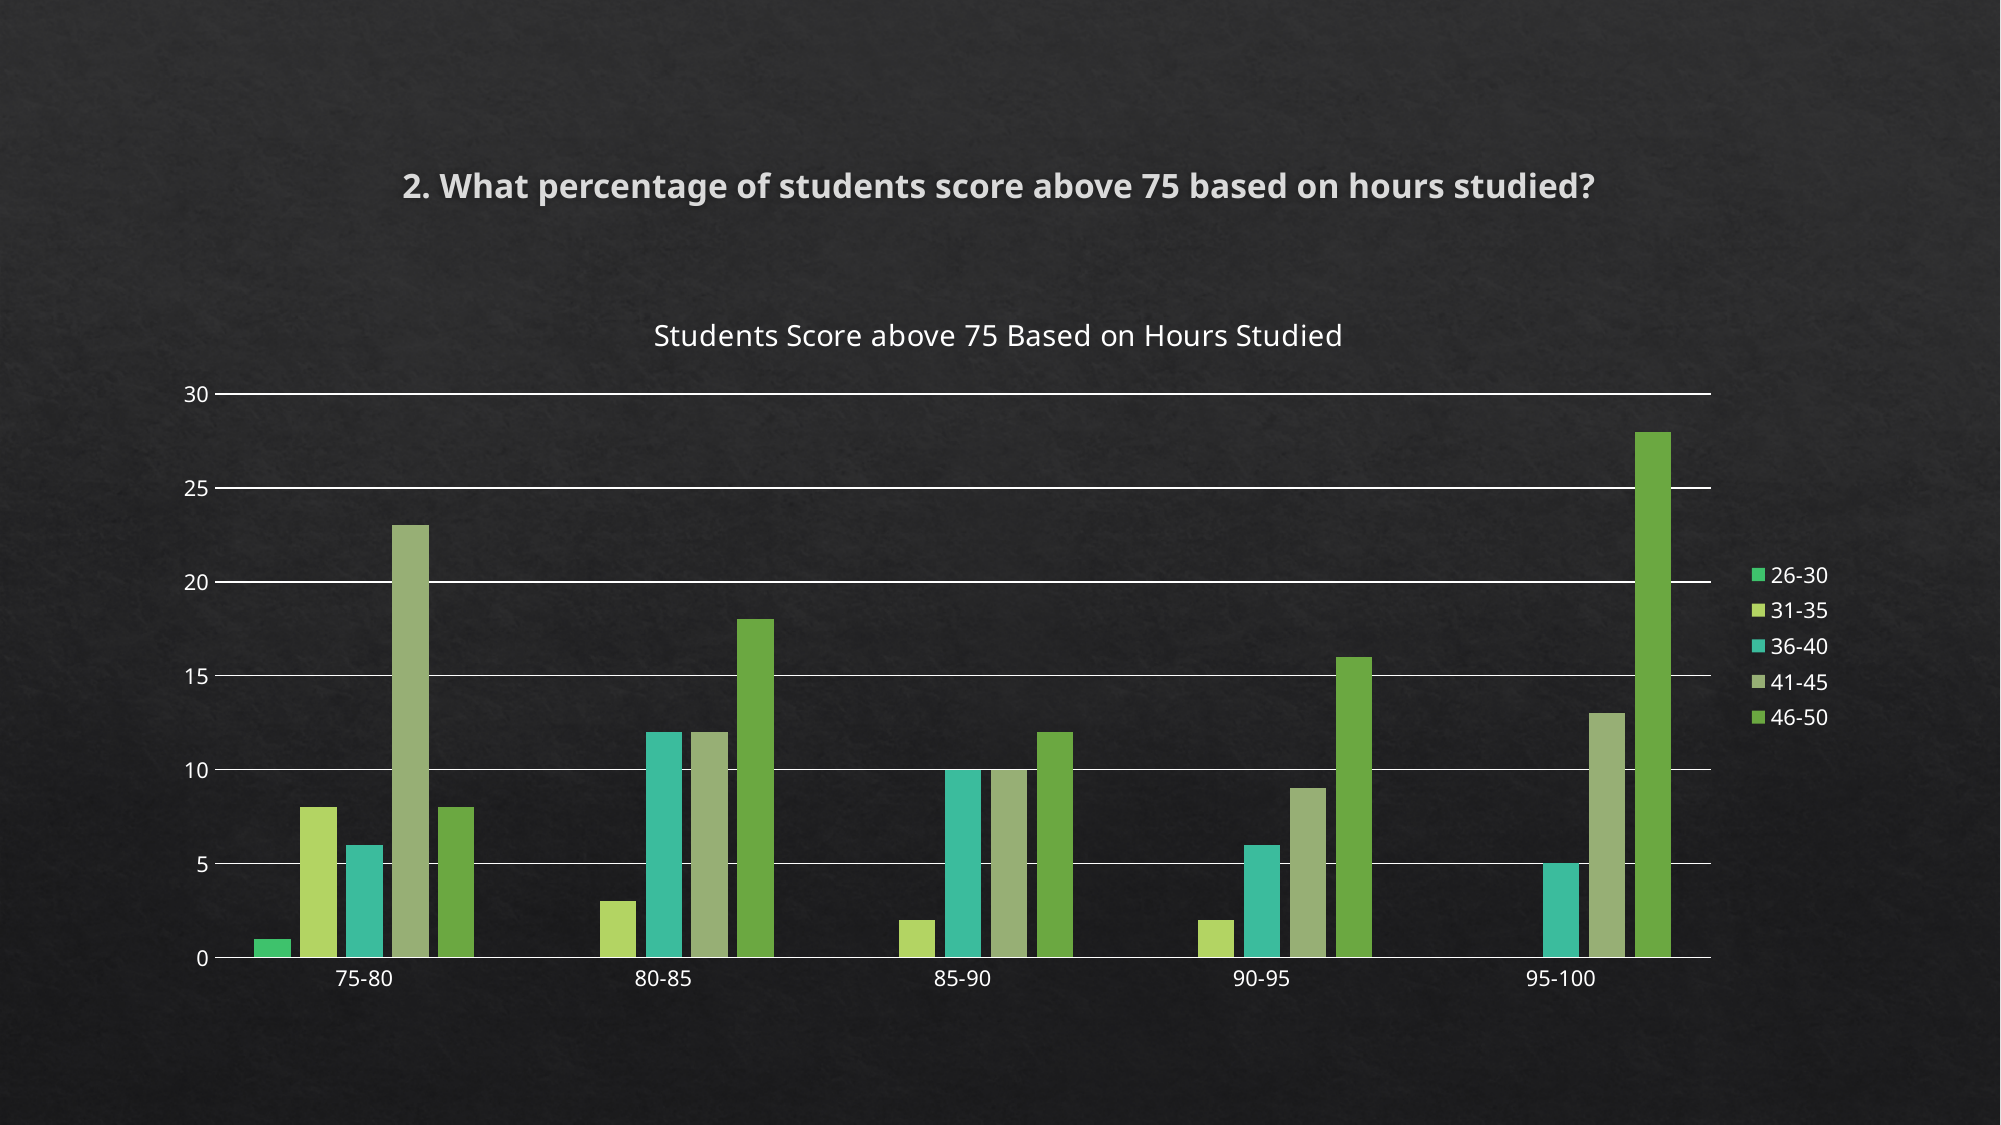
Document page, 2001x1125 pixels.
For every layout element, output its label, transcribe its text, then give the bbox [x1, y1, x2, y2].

title 2. What percentage of students score above 75 based on hours studied? [150, 157, 1849, 281]
chart [149, 283, 1849, 1008]
